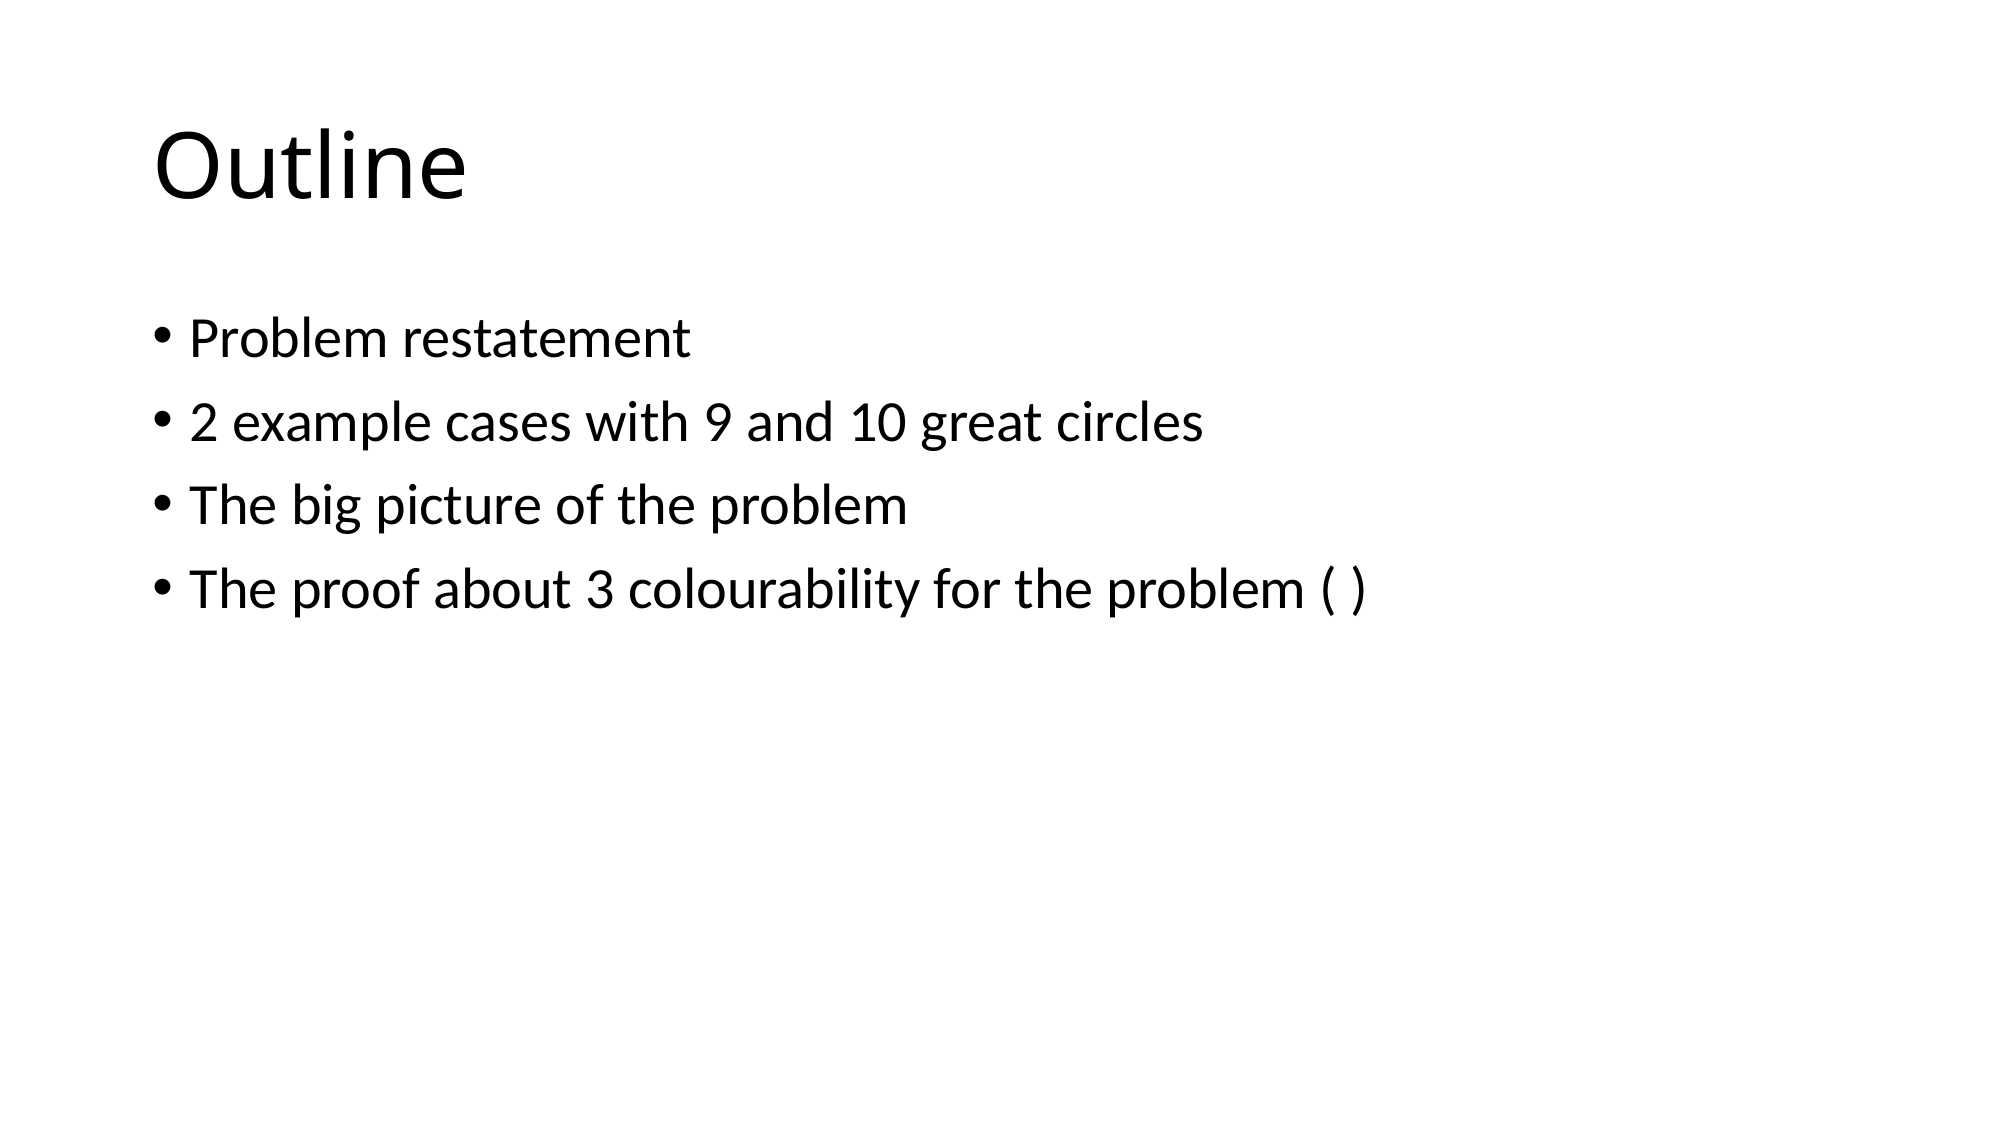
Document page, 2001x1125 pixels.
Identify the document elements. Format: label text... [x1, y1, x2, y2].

title Outline [137, 59, 1863, 278]
